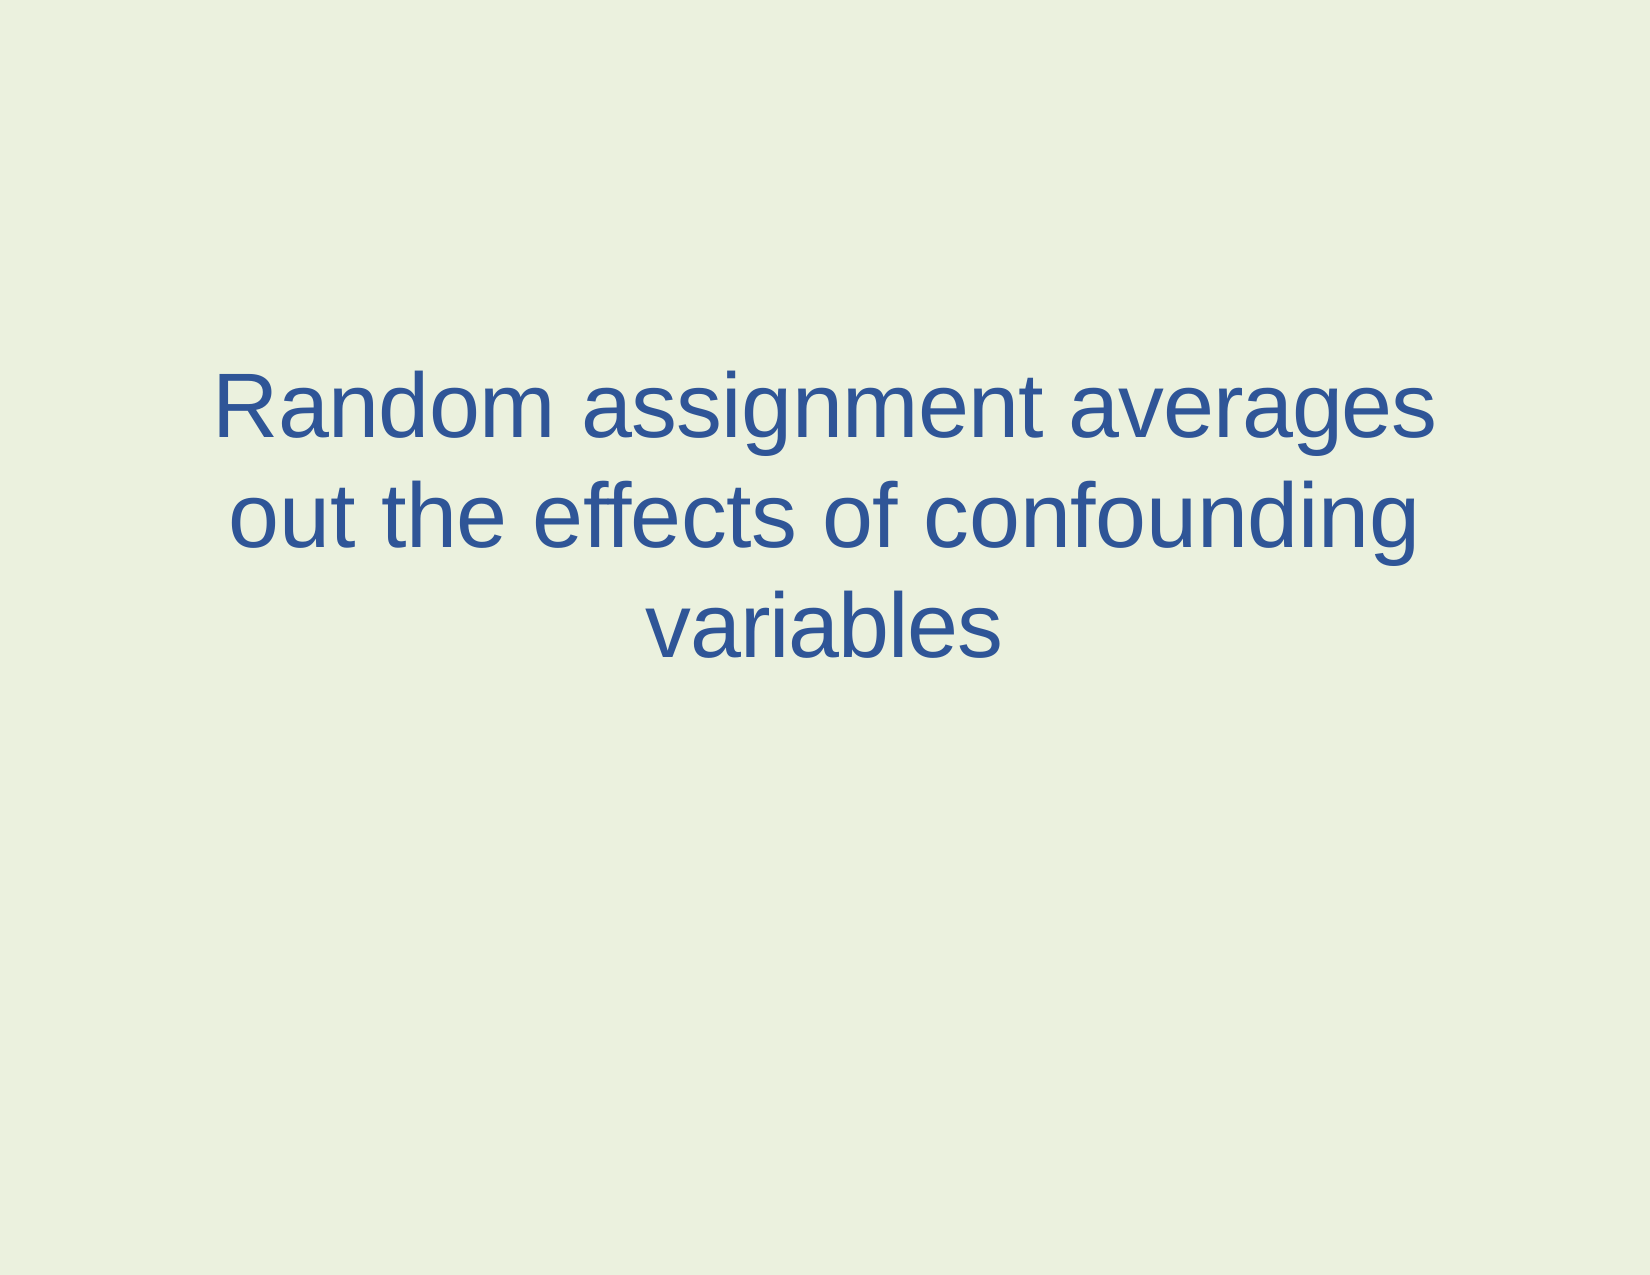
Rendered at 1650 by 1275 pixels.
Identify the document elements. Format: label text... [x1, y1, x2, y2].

text_box Random assignment averages out the effects of confounding variables [181, 337, 1469, 676]
